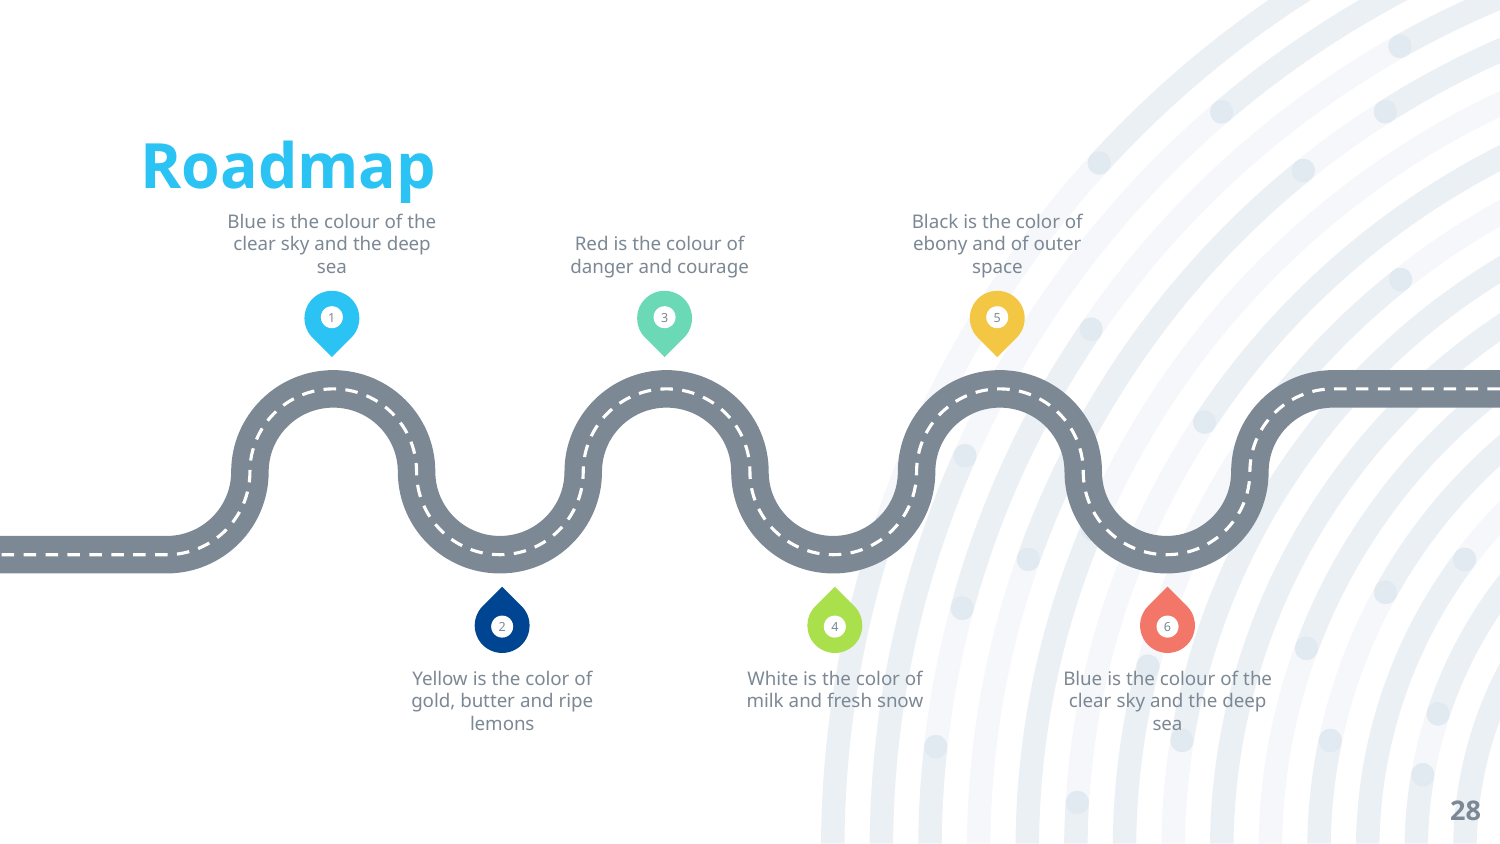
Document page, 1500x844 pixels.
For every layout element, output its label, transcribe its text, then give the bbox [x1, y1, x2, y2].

text_box Yellow is the color of gold, butter and ripe lemons [396, 666, 608, 755]
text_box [292, 279, 371, 358]
text_box Blue is the colour of the clear sky and the deep sea [226, 189, 438, 278]
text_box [1128, 586, 1207, 665]
title Roadmap [140, 137, 1360, 203]
text_box Black is the color of ebony and of outer space [891, 189, 1103, 278]
text_box [0, 388, 1500, 555]
slide_number ‹#› [1391, 779, 1482, 844]
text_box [625, 279, 704, 358]
text_box White is the color of milk and fresh snow [729, 666, 941, 755]
text_box Blue is the colour of the clear sky and the deep sea [1062, 666, 1273, 755]
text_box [958, 279, 1037, 358]
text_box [795, 586, 874, 665]
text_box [463, 586, 542, 665]
text_box Red is the colour of danger and courage [553, 189, 765, 278]
